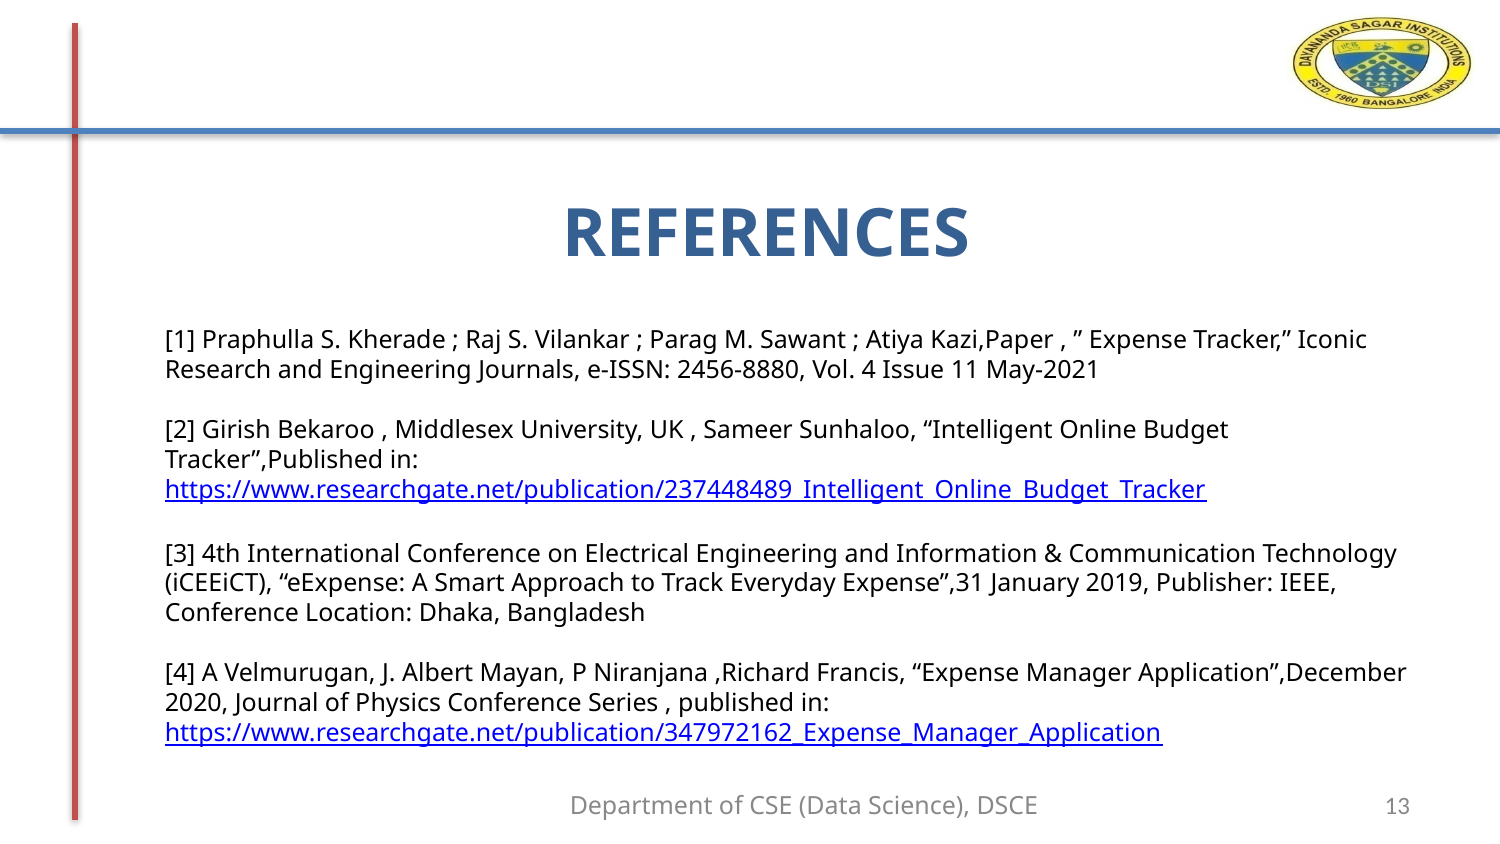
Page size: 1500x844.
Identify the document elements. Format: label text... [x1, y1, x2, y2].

footer Department of CSE (Data Science), DSCE [512, 786, 1074, 827]
slide_number 13 [1074, 786, 1425, 827]
text_box [1] Praphulla S. Kherade ; Raj S. Vilankar ; Parag M. Sawant ; Atiya Kazi,Paper , ” Expense Tracker,” Iconic Research and Engineering Journals, e-ISSN: 2456-8880, Vol. 4 Issue 11 May-2021 [2] Girish Bekaroo , Middlesex University, UK , Sameer Sunhaloo, “Intelligent Online Budget Tracker”,Published in: https://www.researchgate.net/publication/237448489_Intelligent_Online_Budget_Tracker [3] 4th International Conference on Electrical Engineering and Information & Communication Technology (iCEEiCT), “eExpense: A Smart Approach to Track Everyday Expense”,31 January 2019, Publisher: IEEE, Conference Location: Dhaka, Bangladesh [4] A Velmurugan, J. Albert Mayan, P Niranjana ,Richard Francis, “Expense Manager Application”,December 2020, Journal of Physics Conference Series , published in: https://www.researchgate.net/publication/347972162_Expense_Manager_Application [149, 316, 1442, 786]
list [1287, 15, 1476, 113]
text_box REFERENCES [107, 170, 1425, 246]
